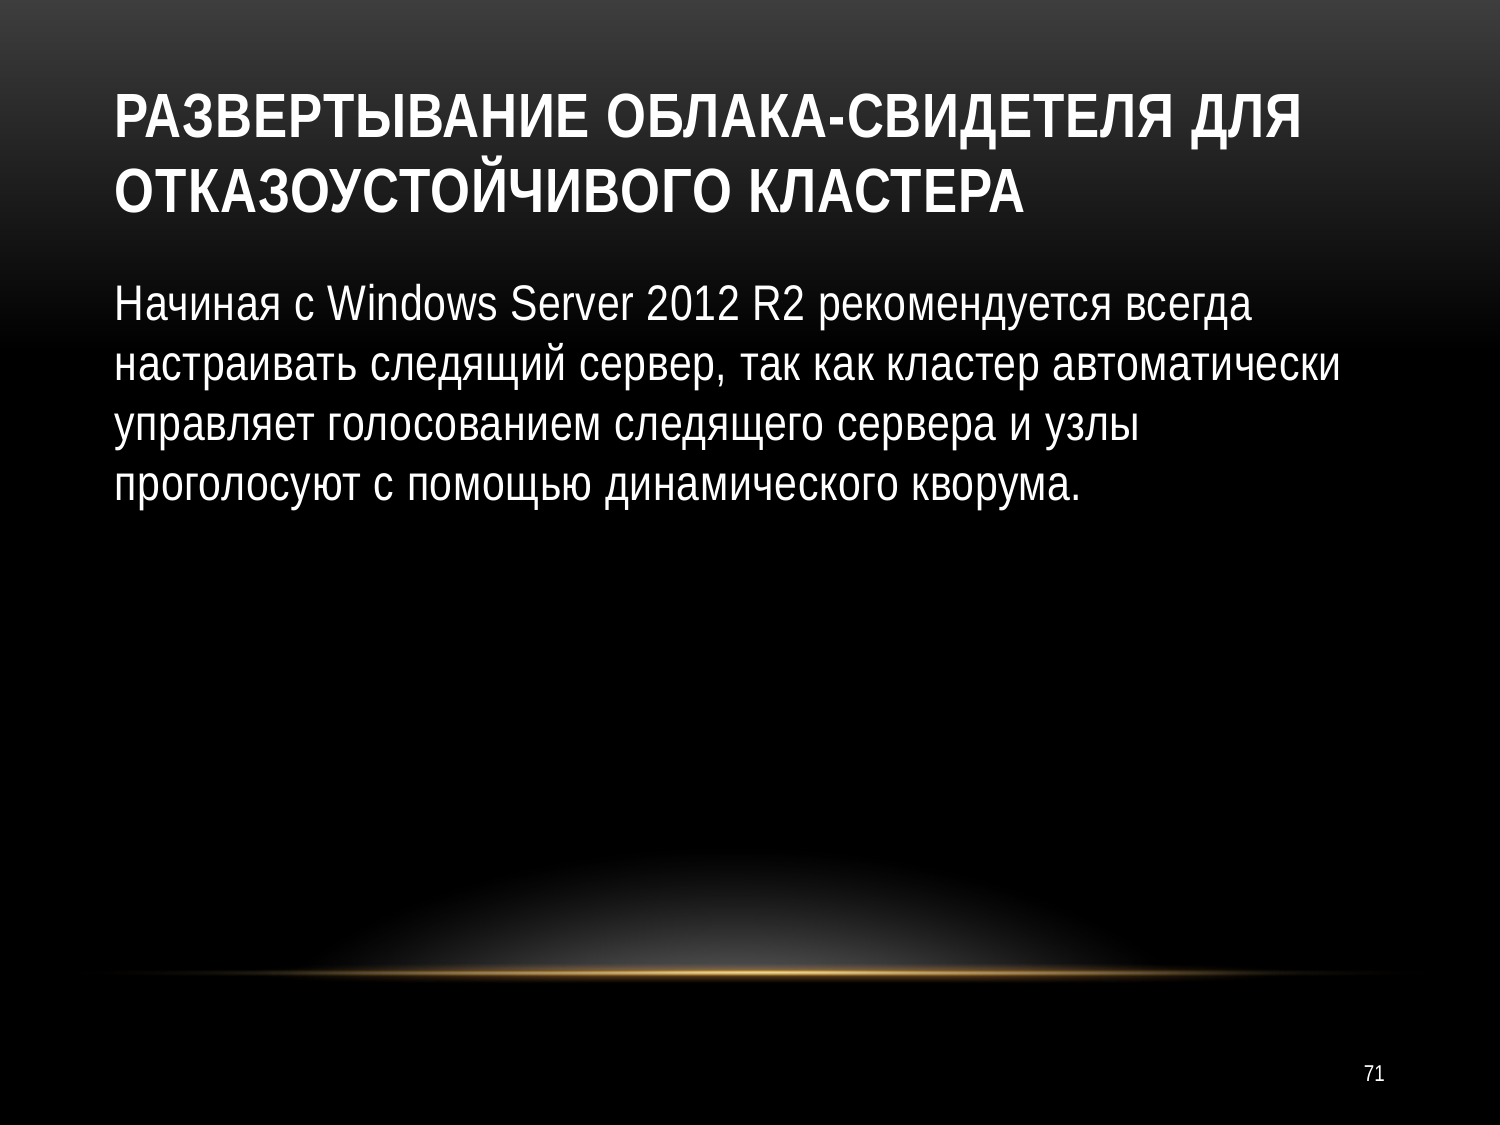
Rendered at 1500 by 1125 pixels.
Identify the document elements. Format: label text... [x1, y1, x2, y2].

slide_number 71 [1237, 1042, 1400, 1103]
title Развертывание облака-свидетеля для отказоустойчивого кластера [99, 45, 1400, 233]
picture [0, 0, 1500, 1125]
list Начиная с Windows Server 2012 R2 рекомендуется всегда настраивать следящий сервер, так как кластер автоматически управляет голосованием следящего сервера и узлы проголосуют с помощью динамического кворума. [99, 262, 1400, 938]
